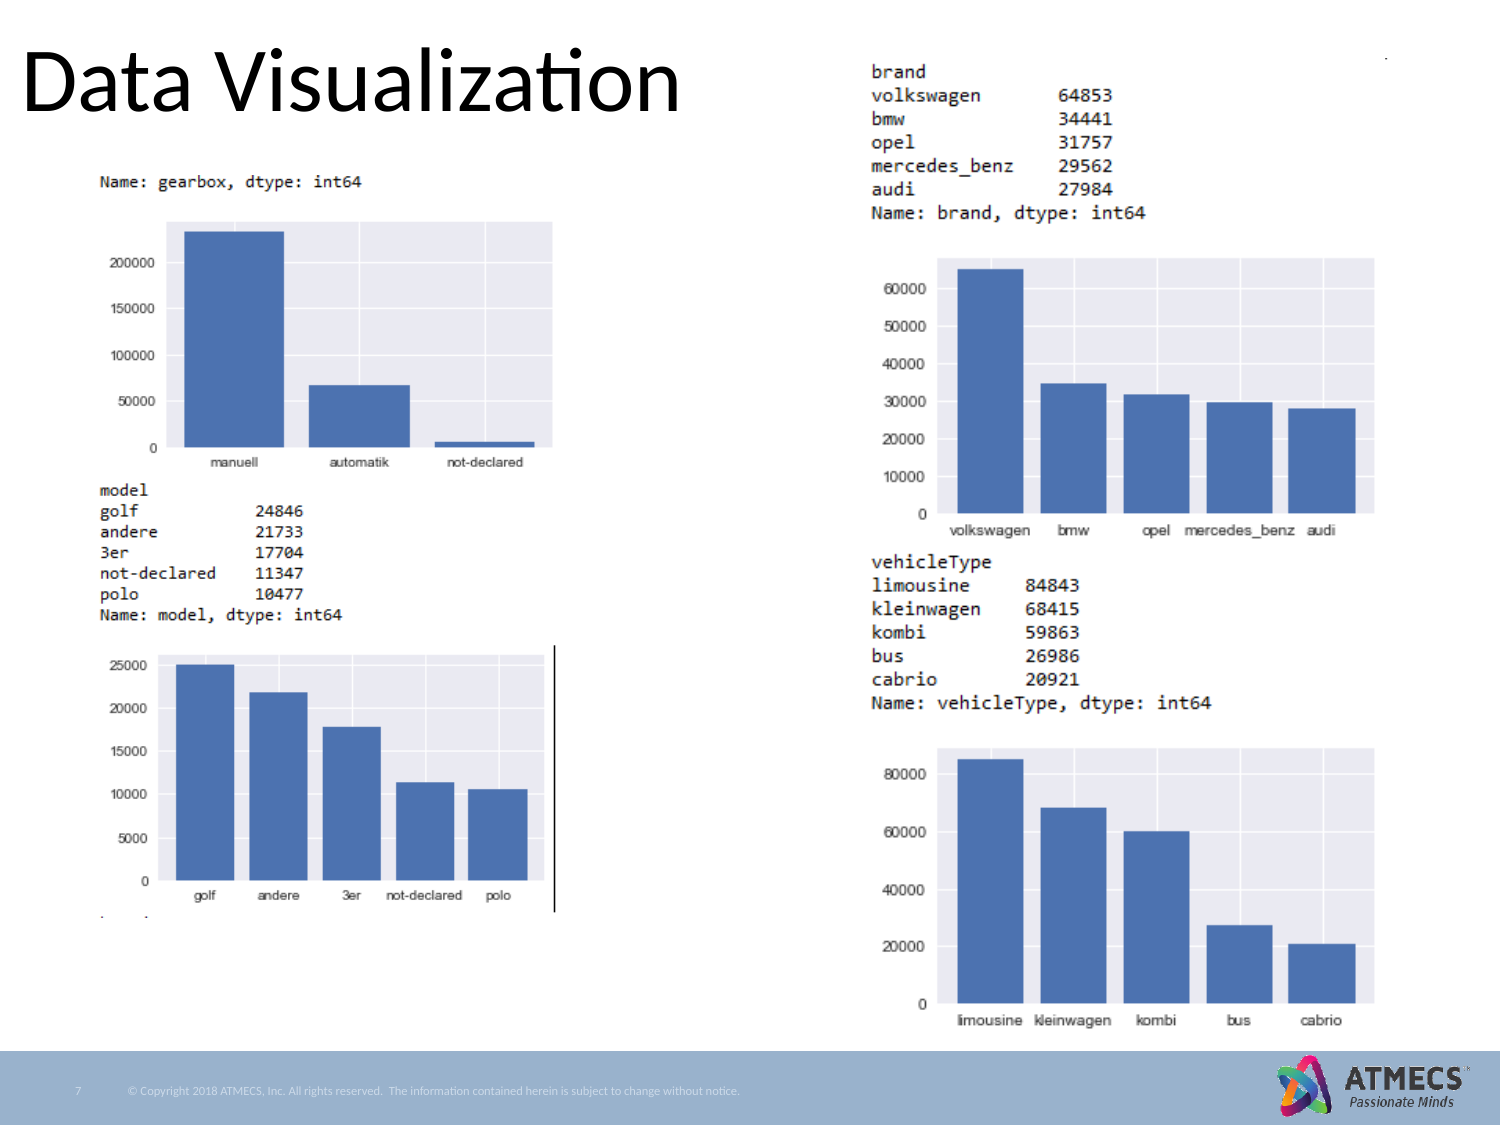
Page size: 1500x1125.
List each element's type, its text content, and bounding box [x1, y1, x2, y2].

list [95, 174, 590, 918]
picture [1268, 1051, 1482, 1120]
title Data Visualization [6, 0, 1357, 150]
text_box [867, 58, 1395, 1035]
